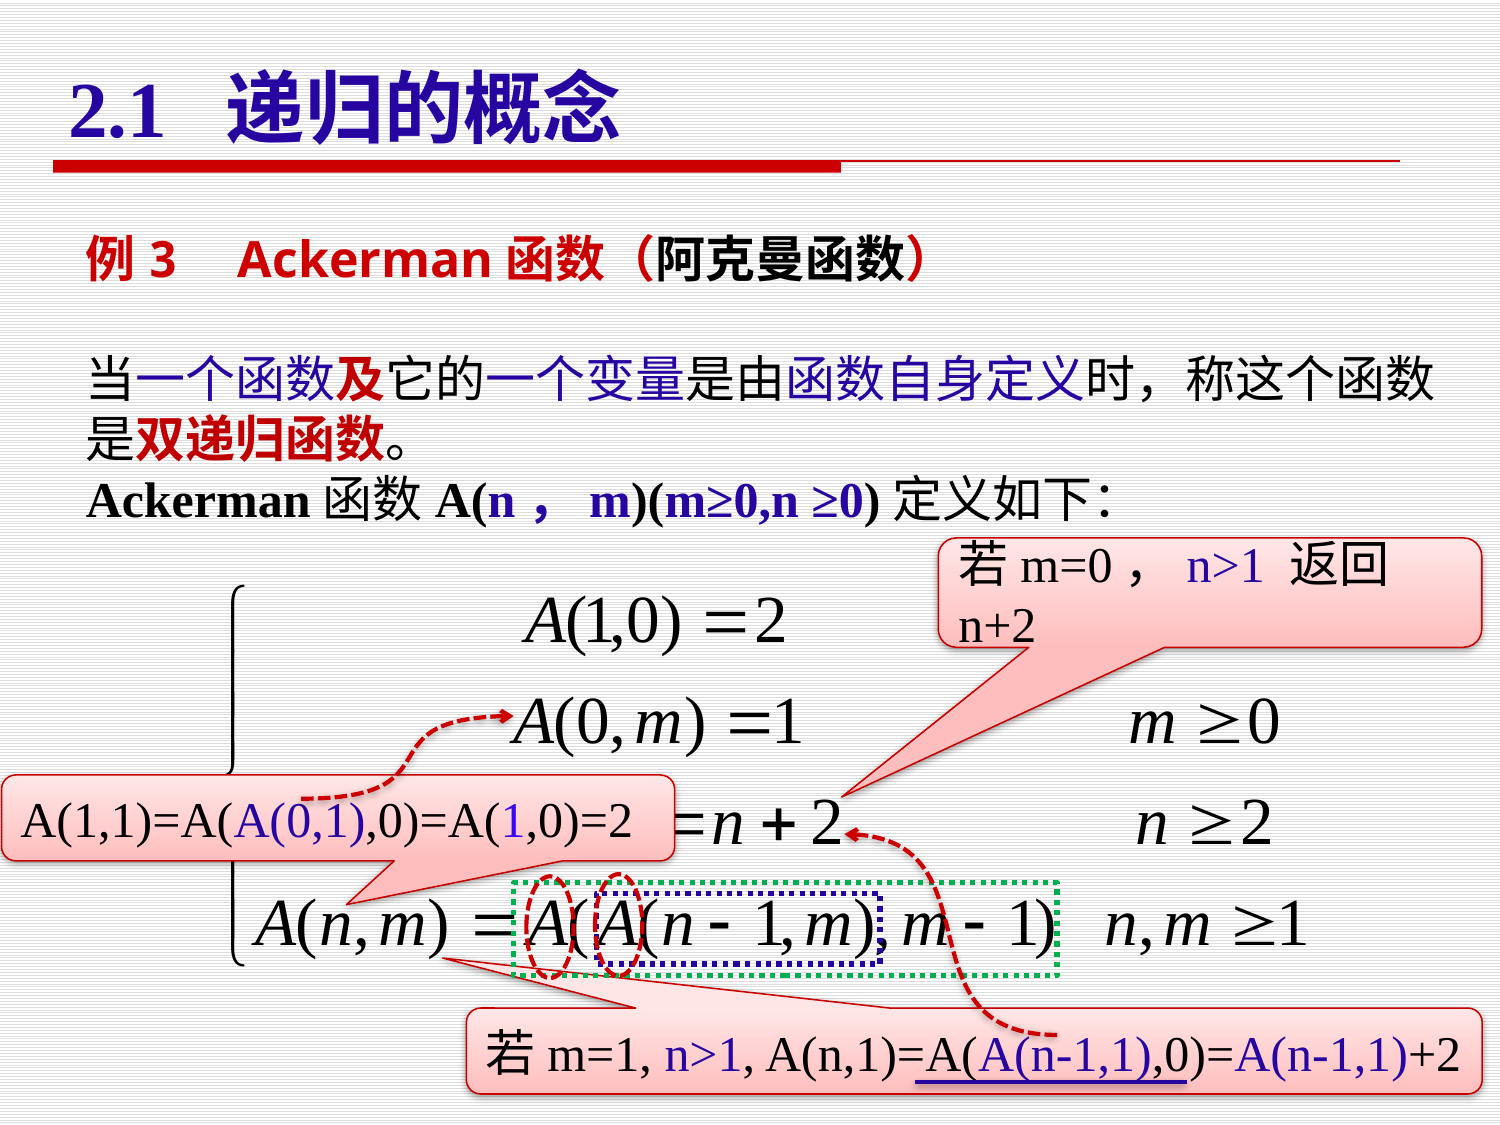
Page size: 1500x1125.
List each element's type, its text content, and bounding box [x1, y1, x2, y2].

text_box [844, 833, 1058, 1036]
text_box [206, 573, 1318, 979]
text_box A(1,1)=A(A(0,1),0)=A(1,0)=2 [0, 774, 201, 862]
text_box 例3 Ackerman函数（阿克曼函数） 当一个函数及它的一个变量是由函数自身定义时，称这个函数是双递归函数。 Ackerman函数A(n，m)(m≥0,n ≥0)定义如下： [71, 219, 1500, 487]
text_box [300, 715, 514, 799]
text_box 例3 Ackerman函数（阿克曼函数） 当一个函数及它的一个变量是由函数自身定义时，称这个函数是双递归函数。 Ackerman函数A(n，m)(m≥0,n ≥0)定义如下： [71, 488, 1500, 535]
text_box 若m=0，n>1 返回n+2 [937, 537, 1483, 649]
title 2.1 递归的概念 [53, 62, 1459, 161]
text_box 若m=1, n>1, A(n,1)=A(A(n-1,1),0)=A(n-1,1)+2 [465, 987, 1483, 1095]
